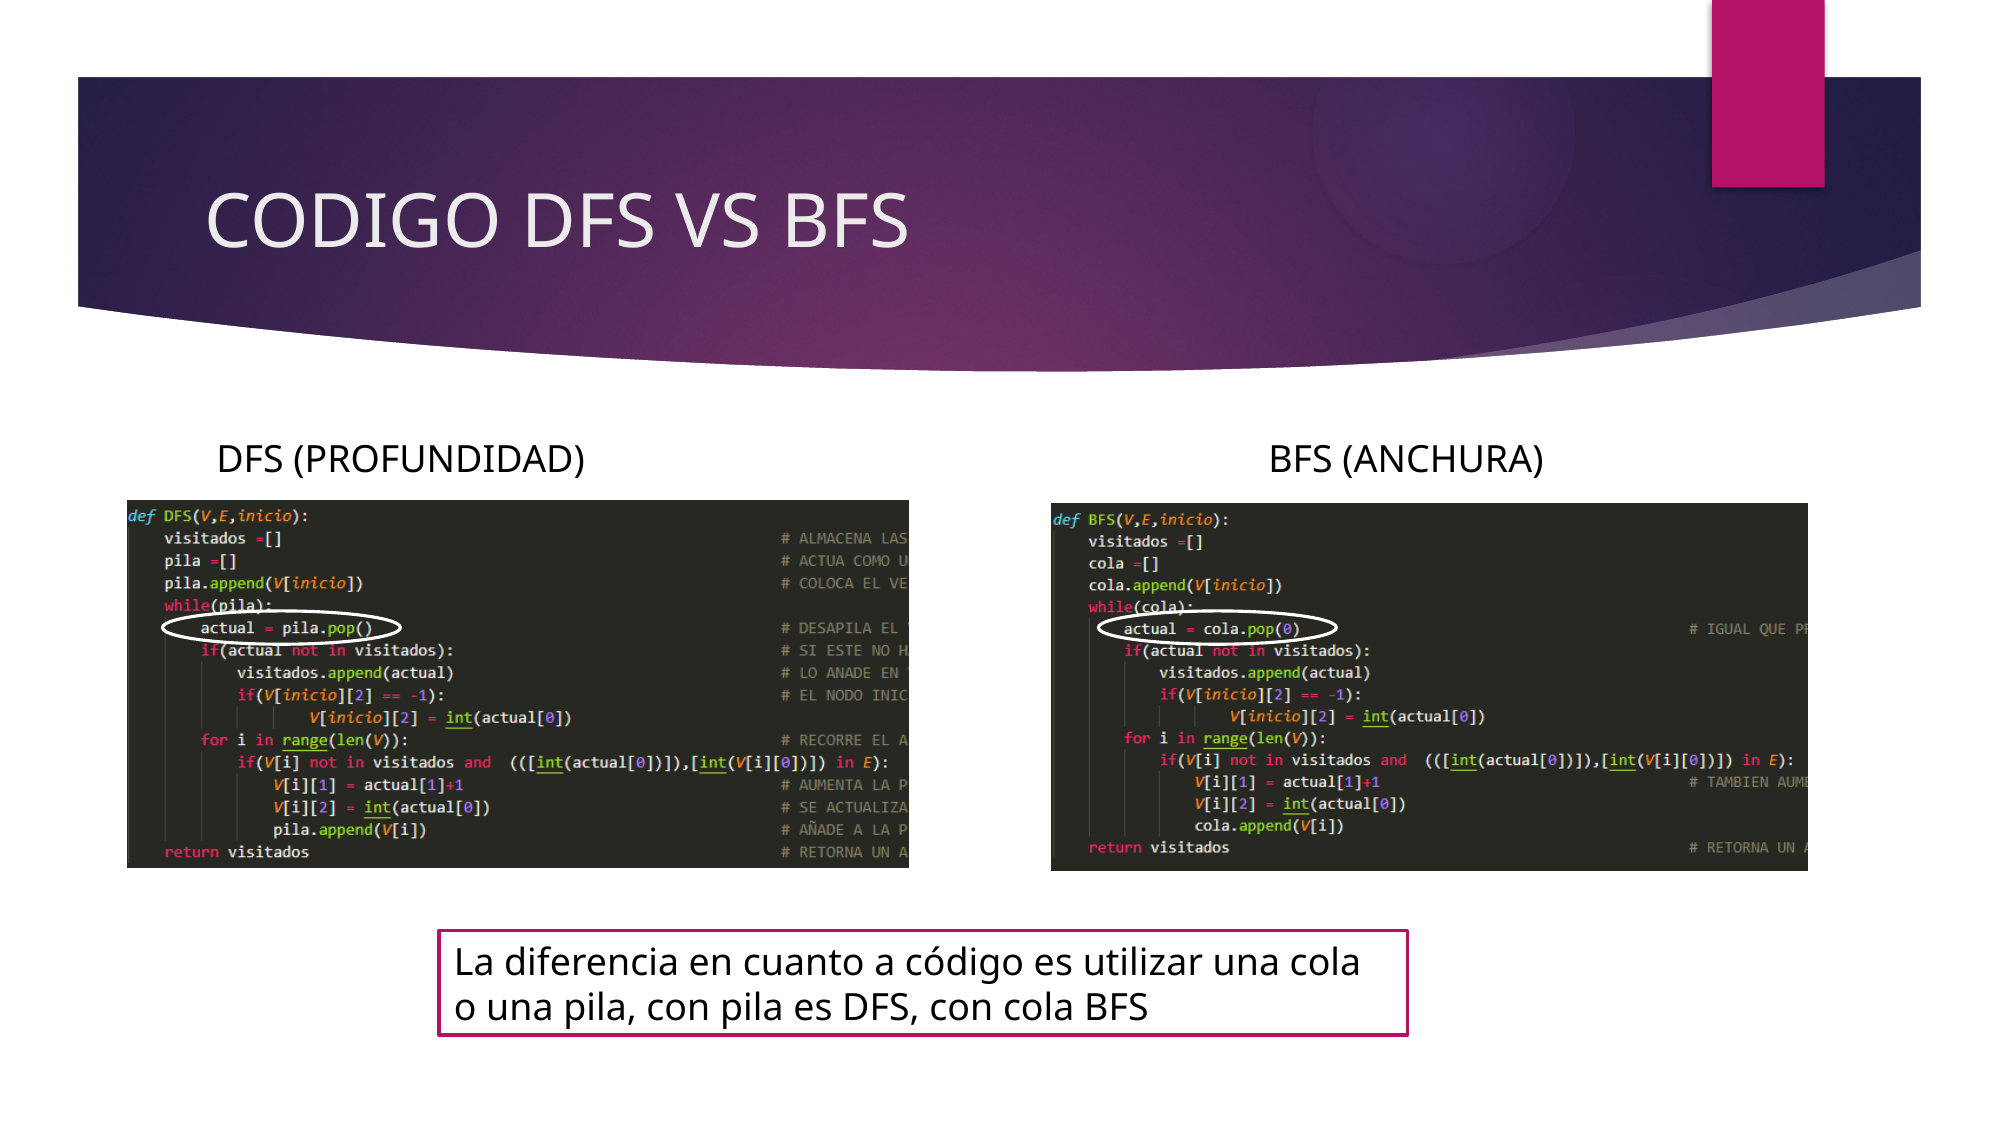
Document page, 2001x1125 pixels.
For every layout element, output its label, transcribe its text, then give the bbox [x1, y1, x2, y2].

text_box DFS (PROFUNDIDAD) [201, 427, 615, 488]
picture [1051, 503, 1808, 871]
title CODIGO DFS VS BFS [189, 159, 1627, 276]
picture [127, 500, 909, 868]
text_box La diferencia en cuanto a código es utilizar una cola o una pila, con pila es DFS, con cola BFS [437, 929, 1409, 1037]
text_box BFS (ANCHURA) [1253, 427, 1666, 488]
